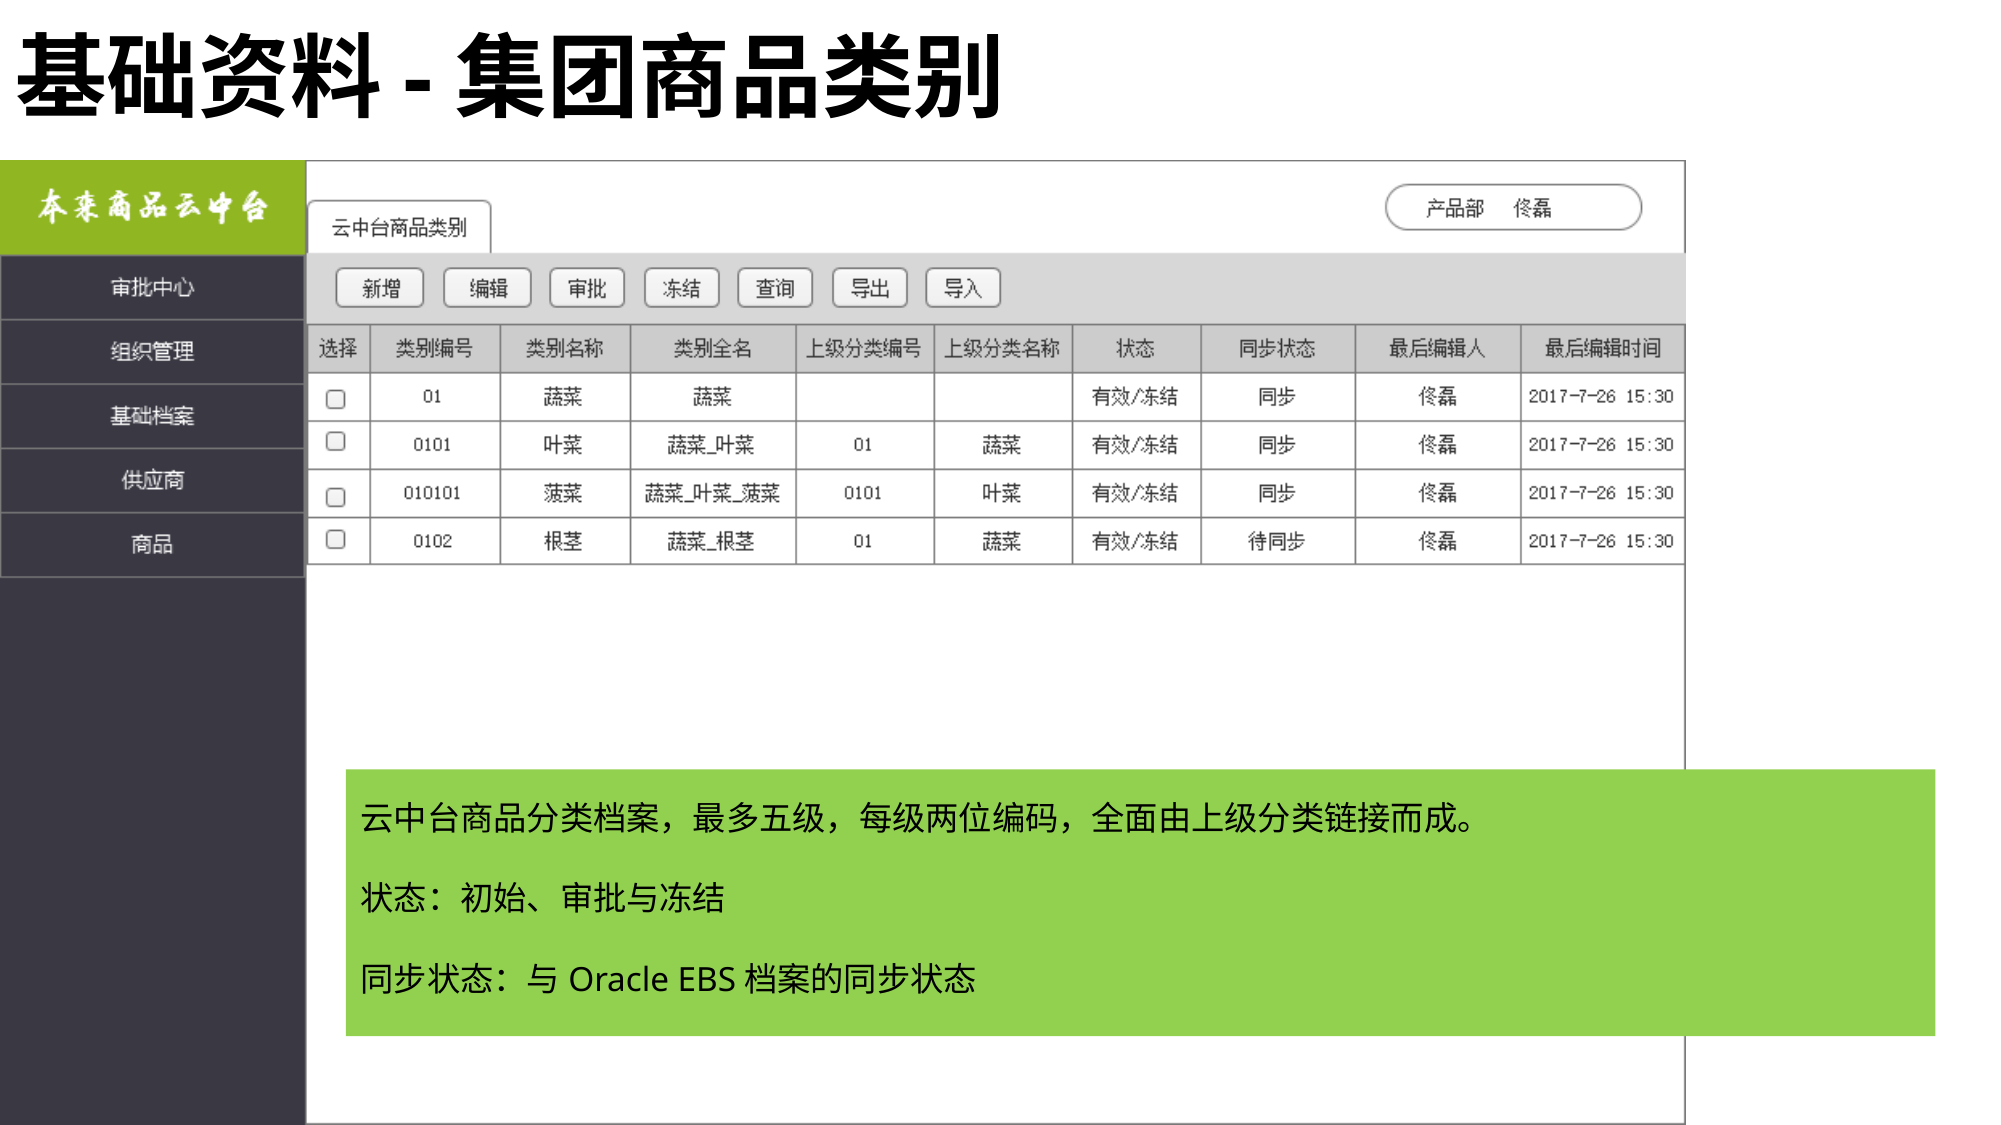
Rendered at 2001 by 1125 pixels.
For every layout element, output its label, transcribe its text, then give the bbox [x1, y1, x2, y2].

title 基础资料-集团商品类别 [0, 0, 1725, 161]
text_box 云中台商品分类档案，最多五级，每级两位编码，全面由上级分类链接而成。 状态：初始、审批与冻结 同步状态：与Oracle EBS档案的同步状态 [1686, 769, 1936, 1037]
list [0, 160, 1686, 1125]
